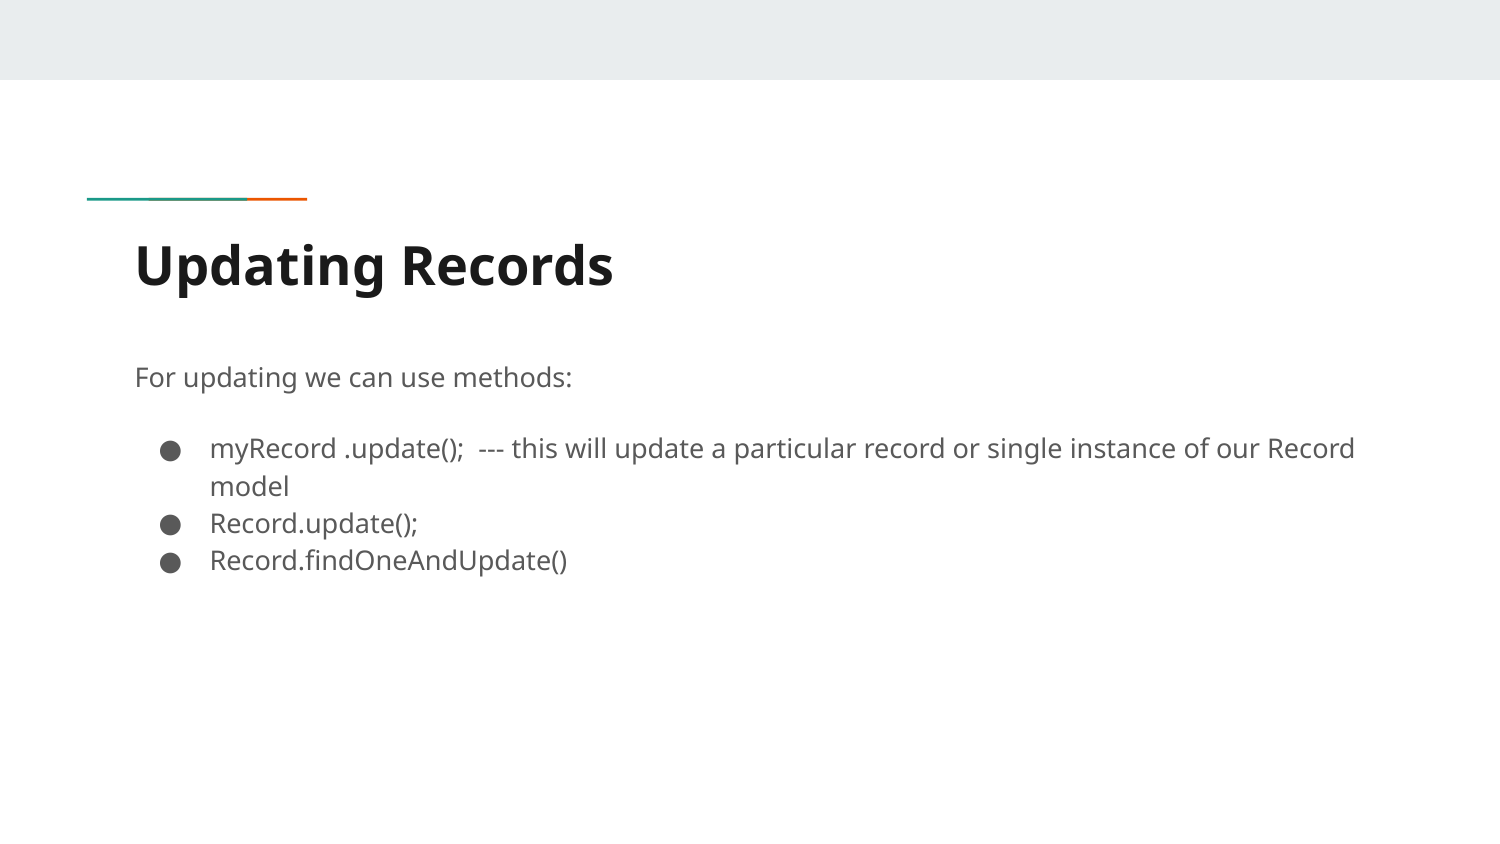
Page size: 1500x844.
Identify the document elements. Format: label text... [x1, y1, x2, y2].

list For updating we can use methods: myRecord .update(); --- this will update a particular record or single instance of our Record model Record.update(); Record.findOneAndUpdate() [119, 341, 1381, 712]
title Updating Records [119, 216, 1381, 305]
